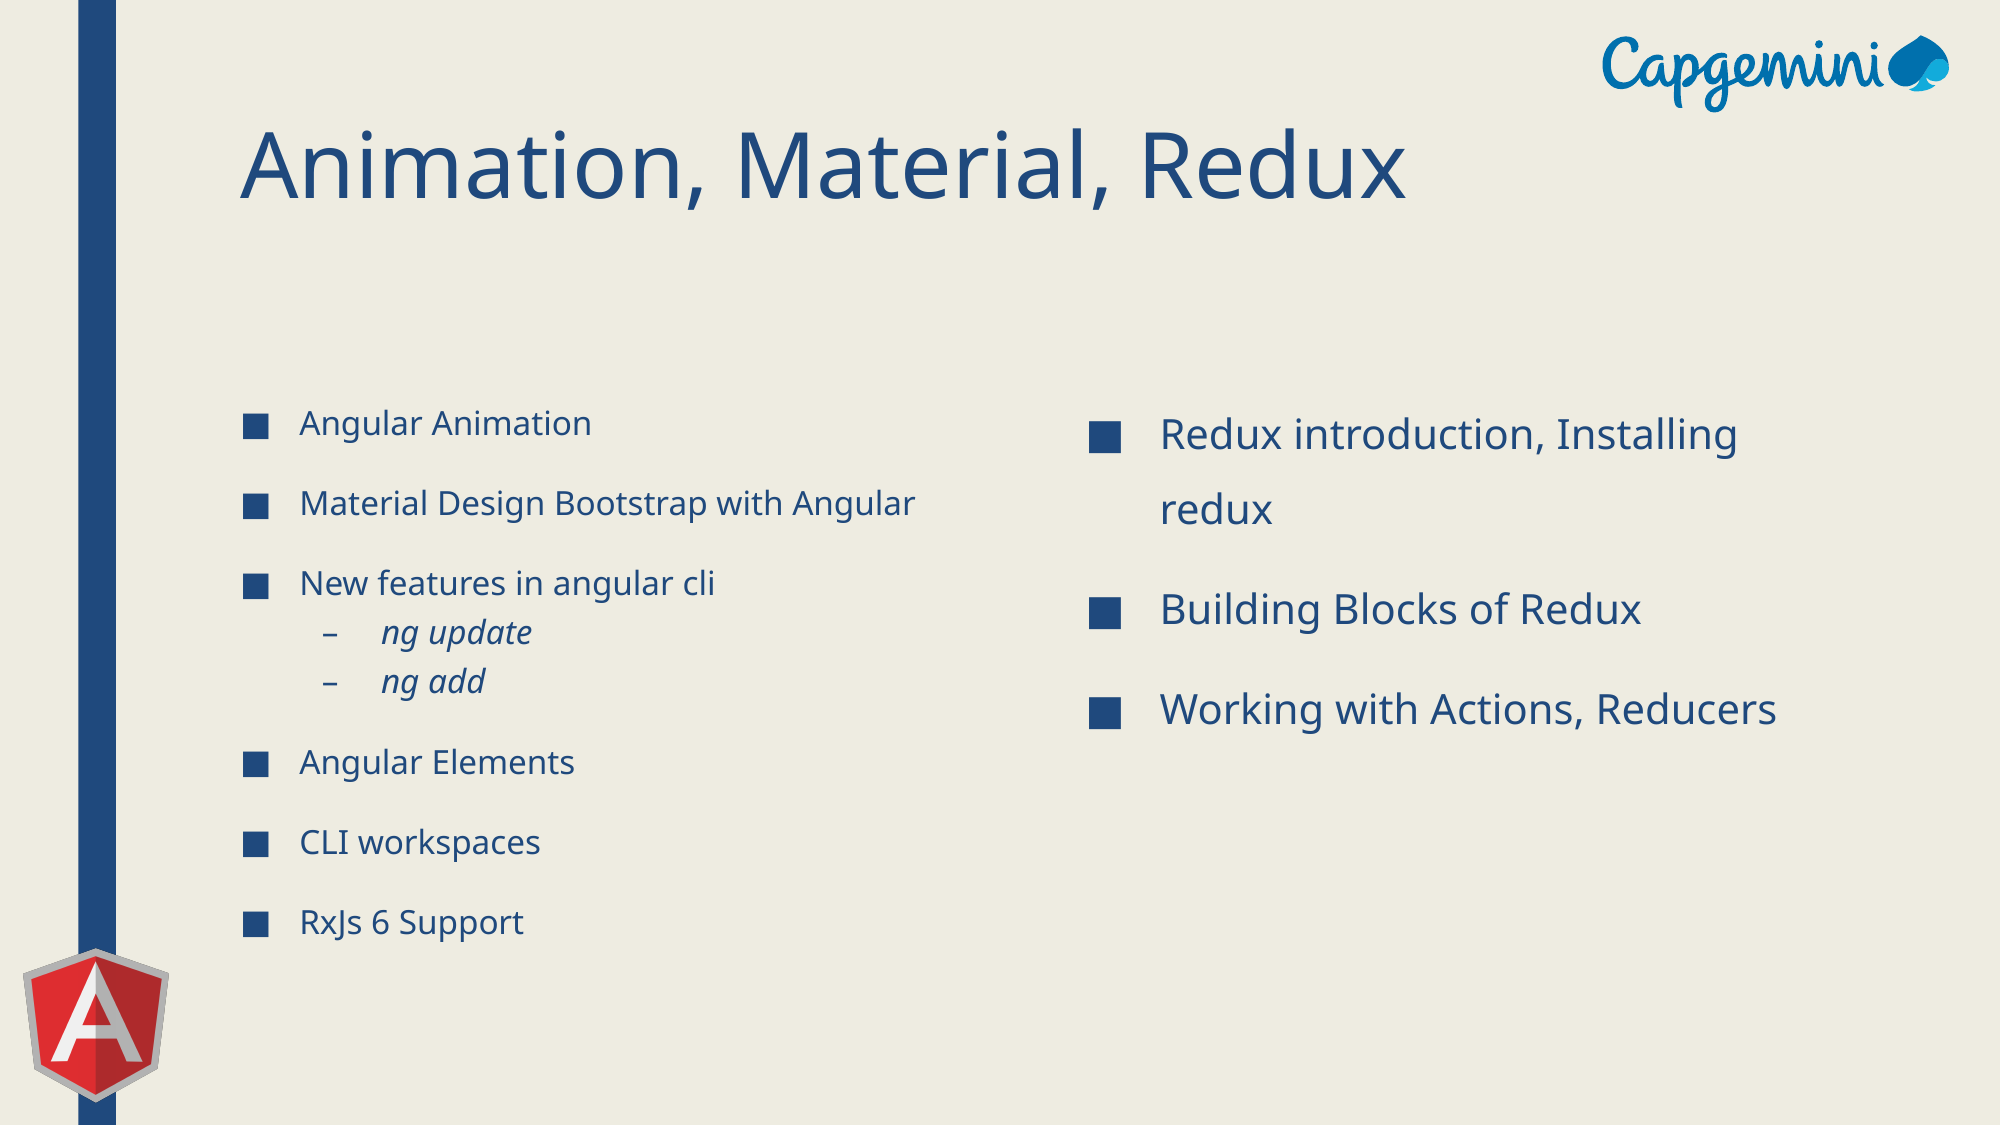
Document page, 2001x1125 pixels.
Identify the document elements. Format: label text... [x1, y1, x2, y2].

list Angular Animation Material Design Bootstrap with Angular New features in angular cli ng update ng add Angular Elements CLI workspaces RxJs 6 Support [225, 375, 955, 963]
title Animation, Material, Redux [225, 112, 1800, 357]
list Redux introduction, Installing redux Building Blocks of Redux Working with Actions, Reducers [1070, 375, 1801, 963]
picture [23, 948, 169, 1103]
